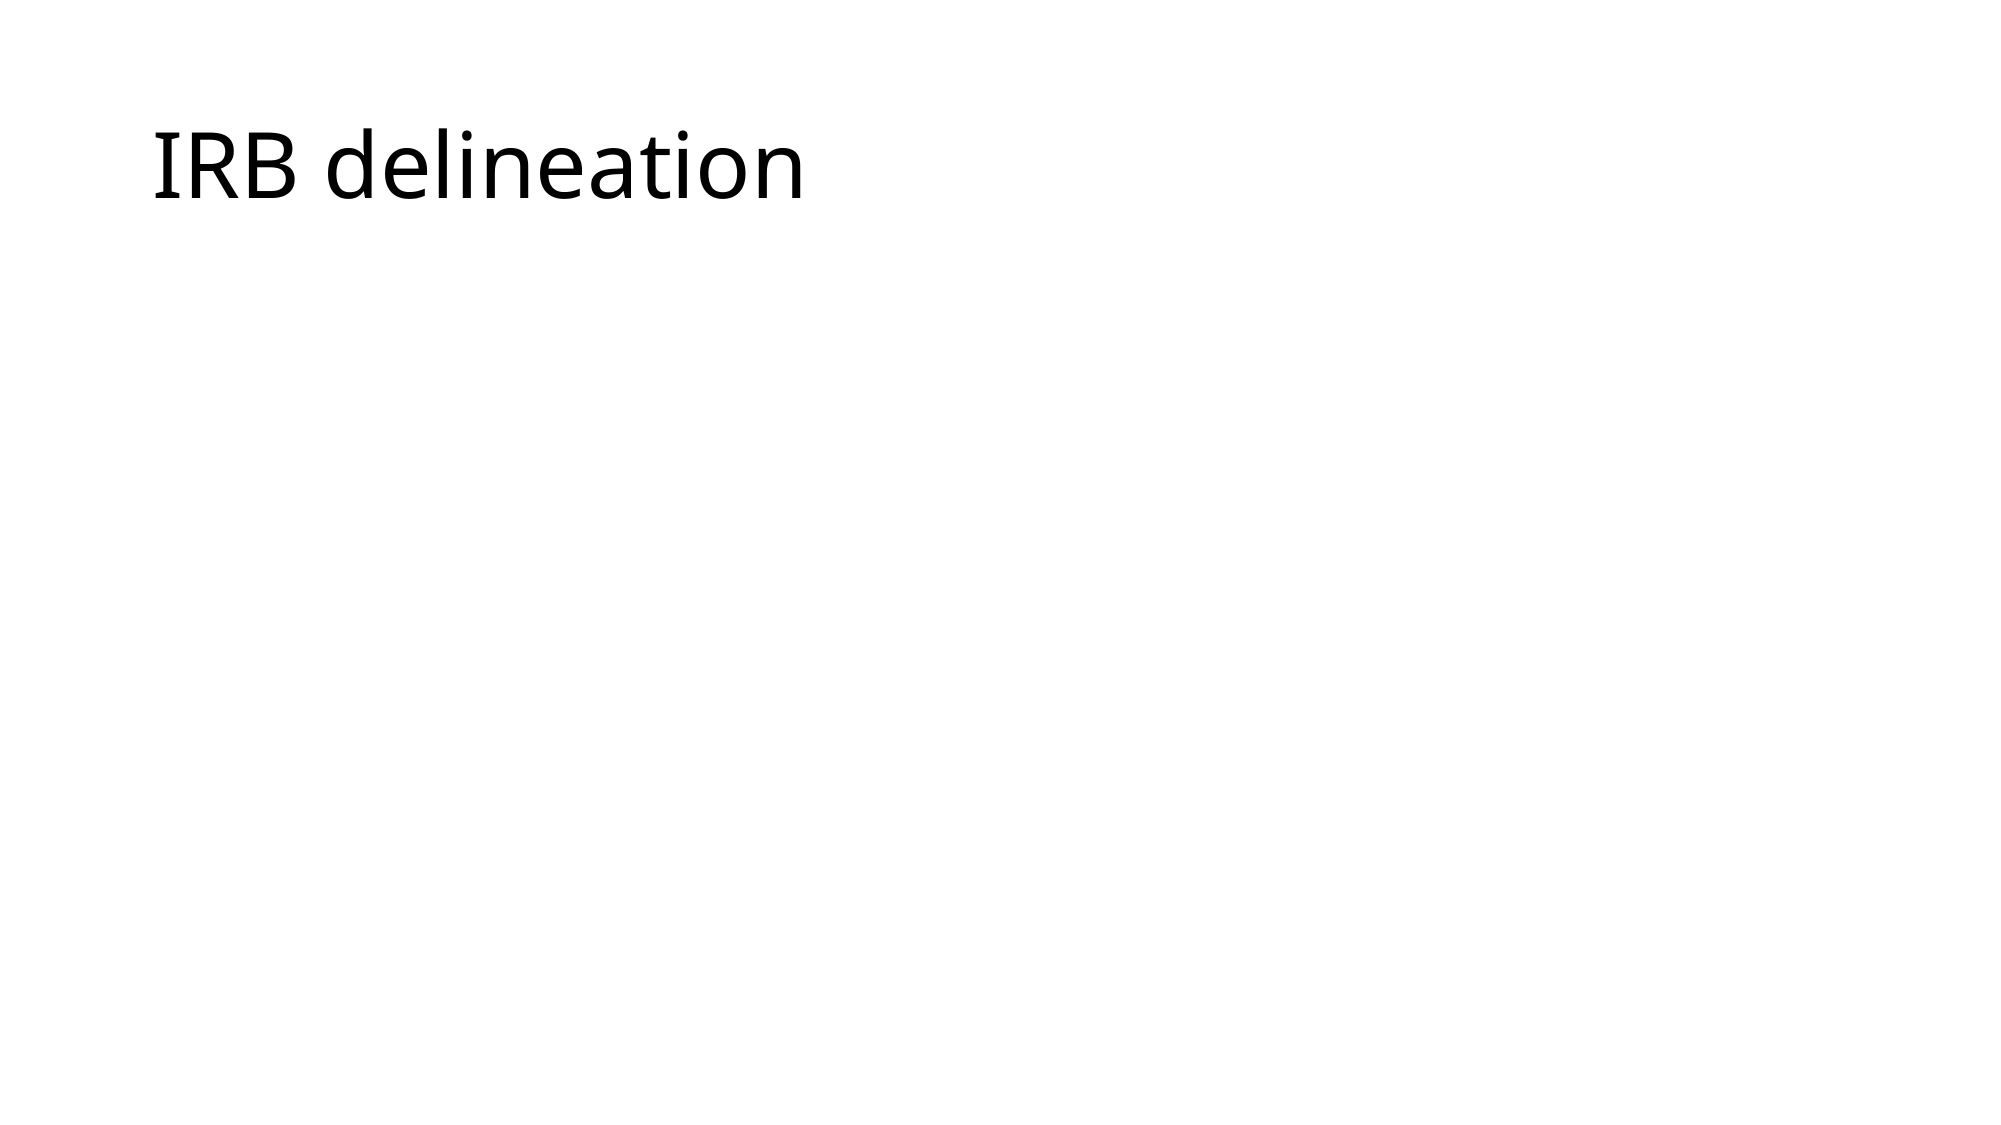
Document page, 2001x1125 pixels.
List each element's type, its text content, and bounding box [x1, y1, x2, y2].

title IRB delineation [137, 59, 1863, 278]
